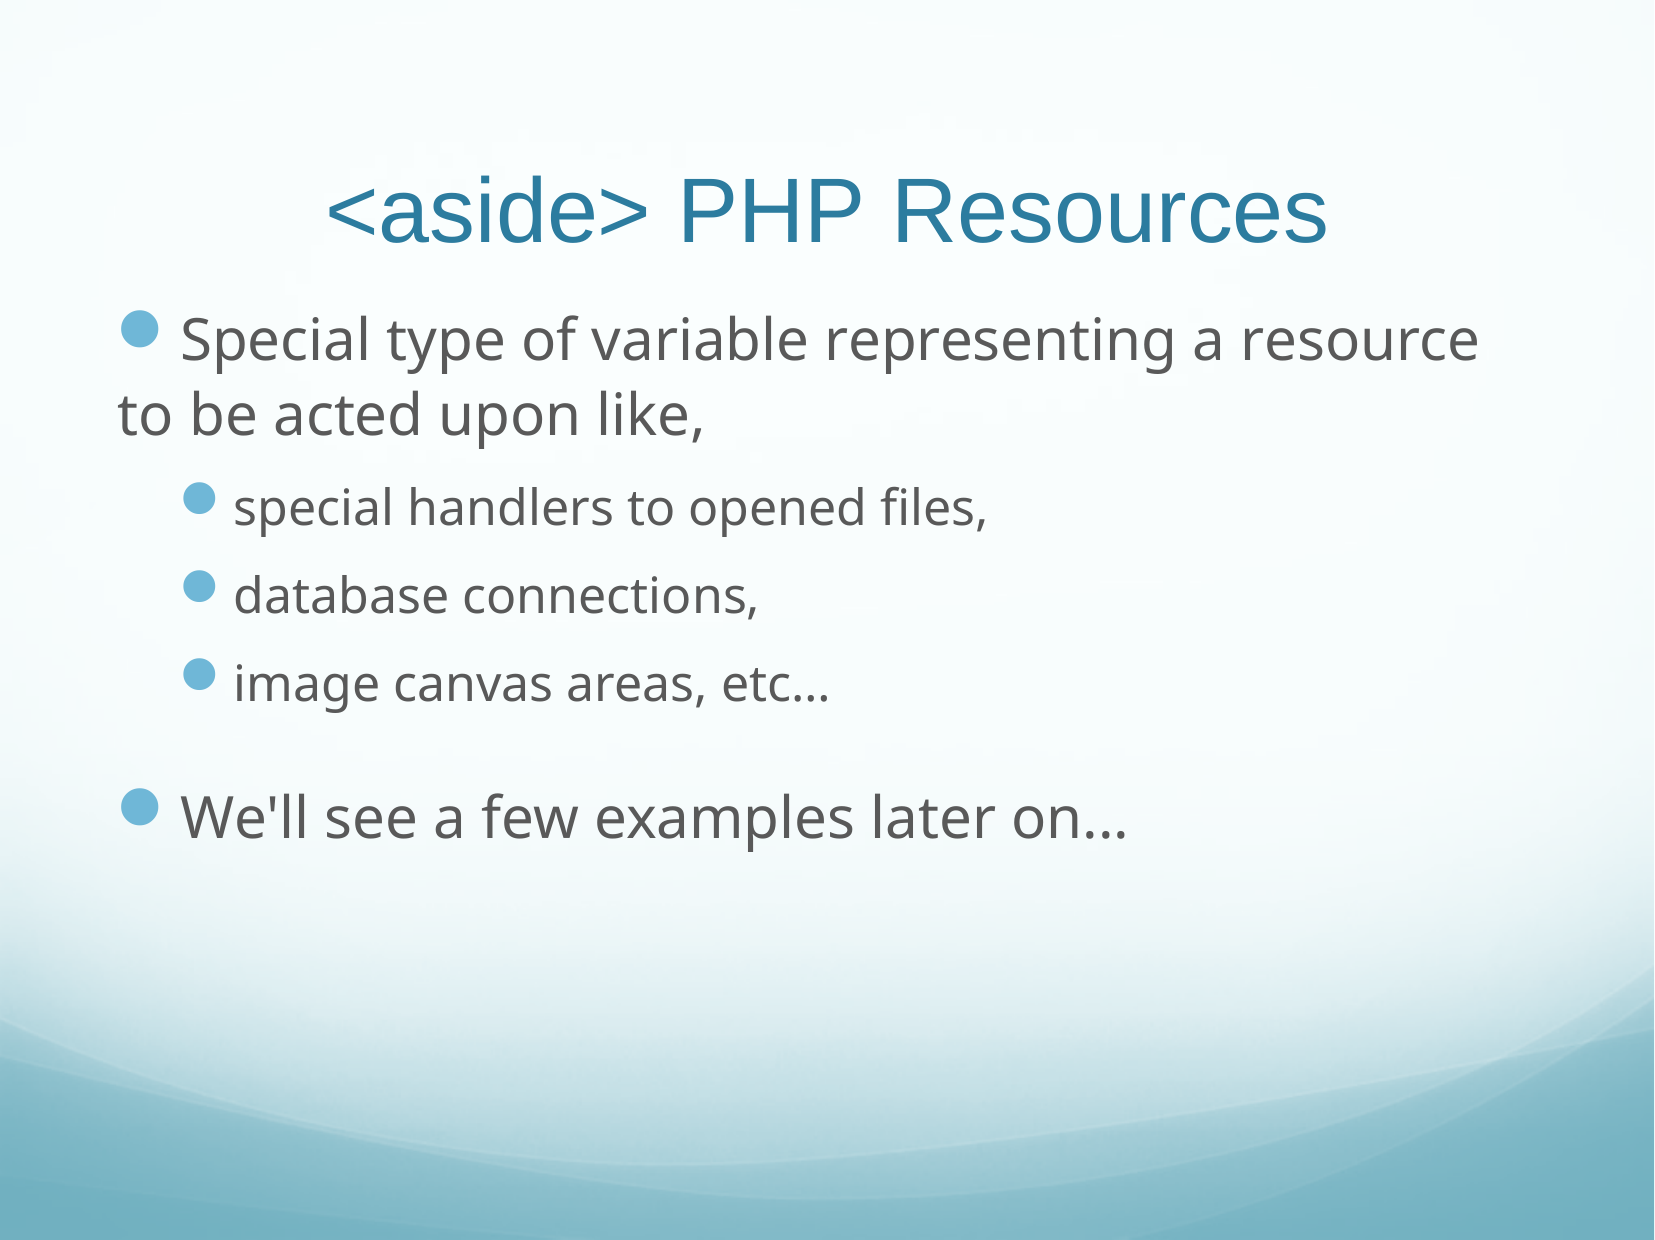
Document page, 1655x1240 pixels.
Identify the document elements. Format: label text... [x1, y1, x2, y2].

list Special type of variable representing a resource to be acted upon like, special handlers to opened files, database connections, image canvas areas, etc… We'll see a few examples later on... [99, 289, 1555, 1075]
title <aside> PHP Resources [99, 19, 1555, 262]
